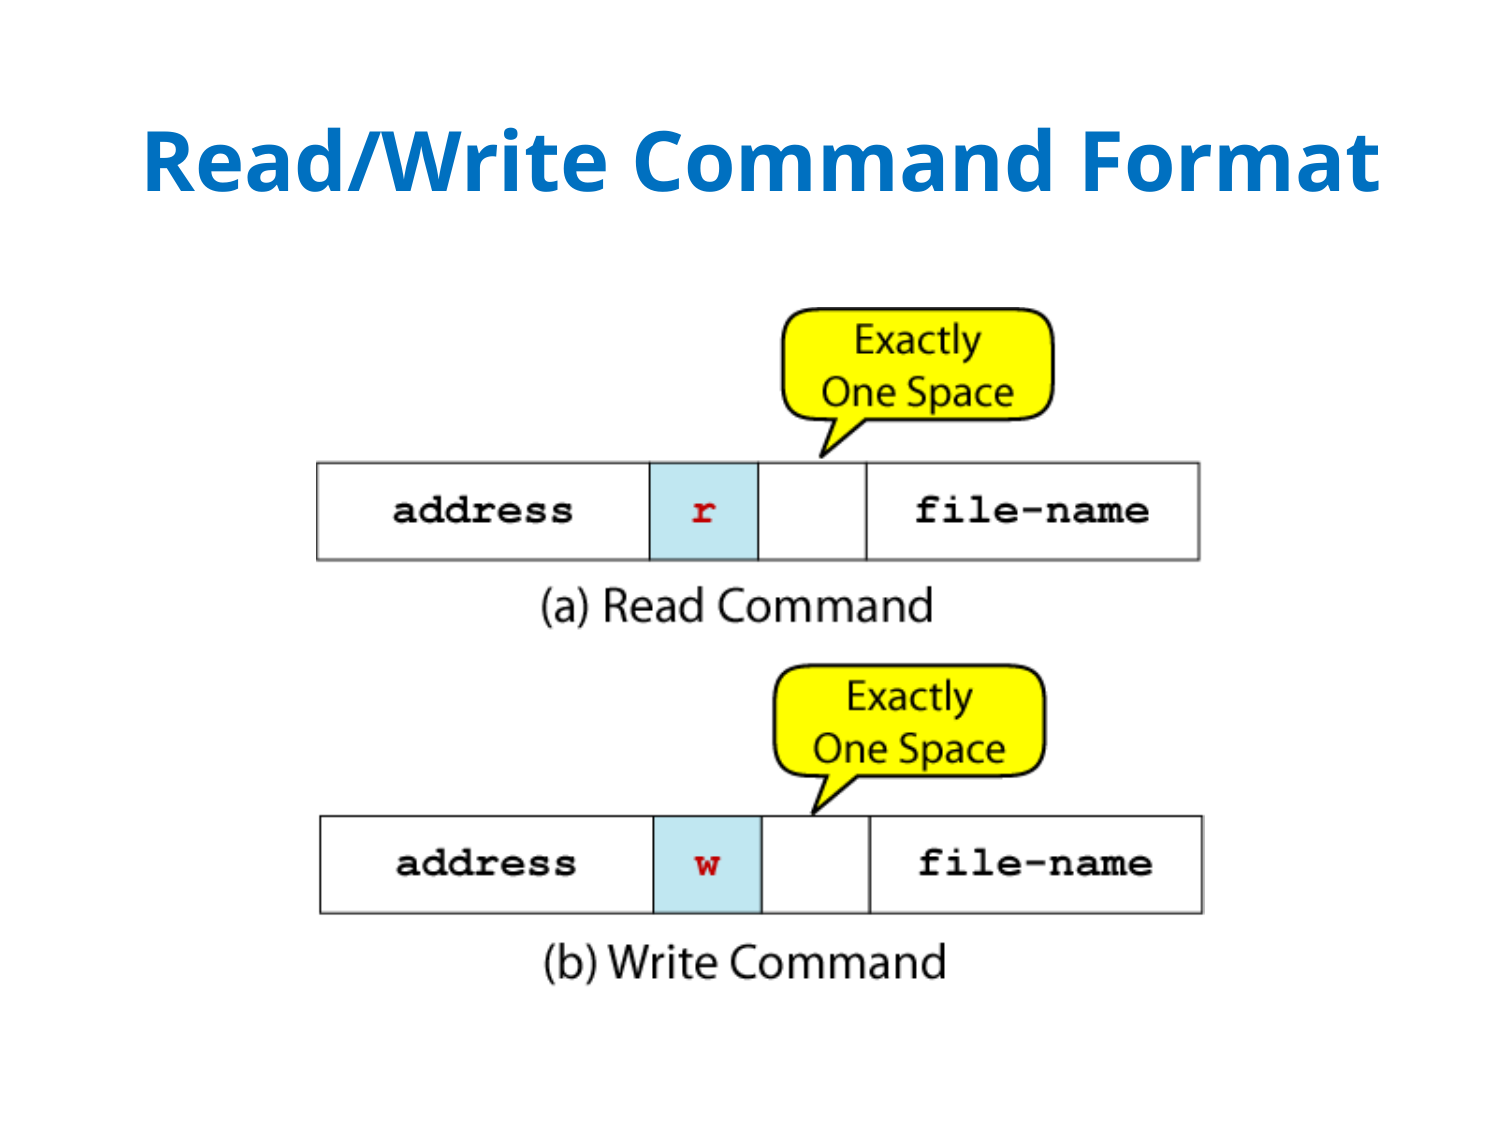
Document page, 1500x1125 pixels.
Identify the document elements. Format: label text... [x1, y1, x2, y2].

text_box Read/Write Command Format [66, 100, 1457, 216]
picture [316, 307, 1205, 992]
